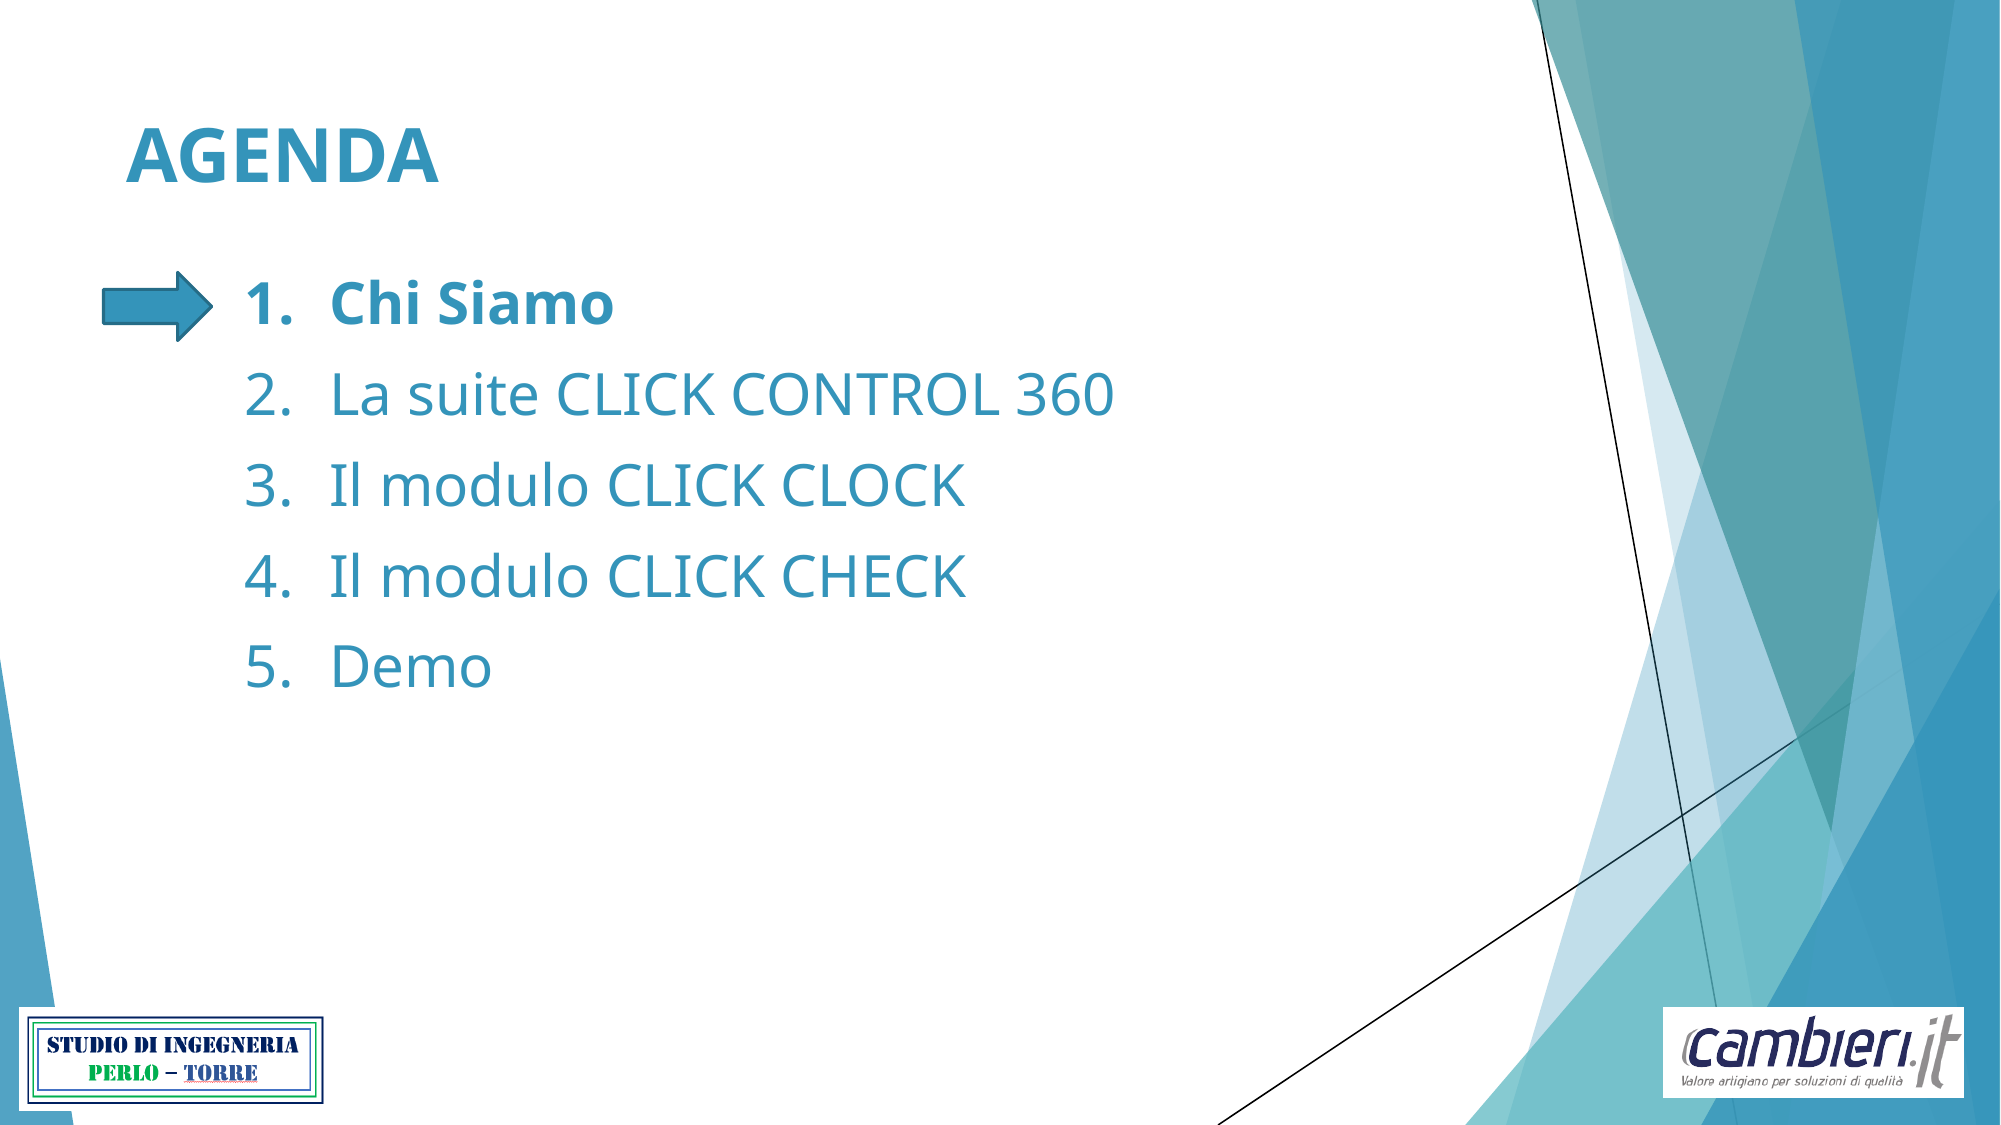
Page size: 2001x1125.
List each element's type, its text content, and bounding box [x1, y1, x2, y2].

title AGENDA [111, 99, 1522, 230]
picture [18, 1006, 331, 1111]
list Chi Siamo La suite CLICK CONTROL 360 Il modulo CLICK CLOCK Il modulo CLICK CHECK Demo [229, 259, 1640, 896]
text_box [103, 272, 212, 341]
picture [1663, 1006, 1964, 1098]
